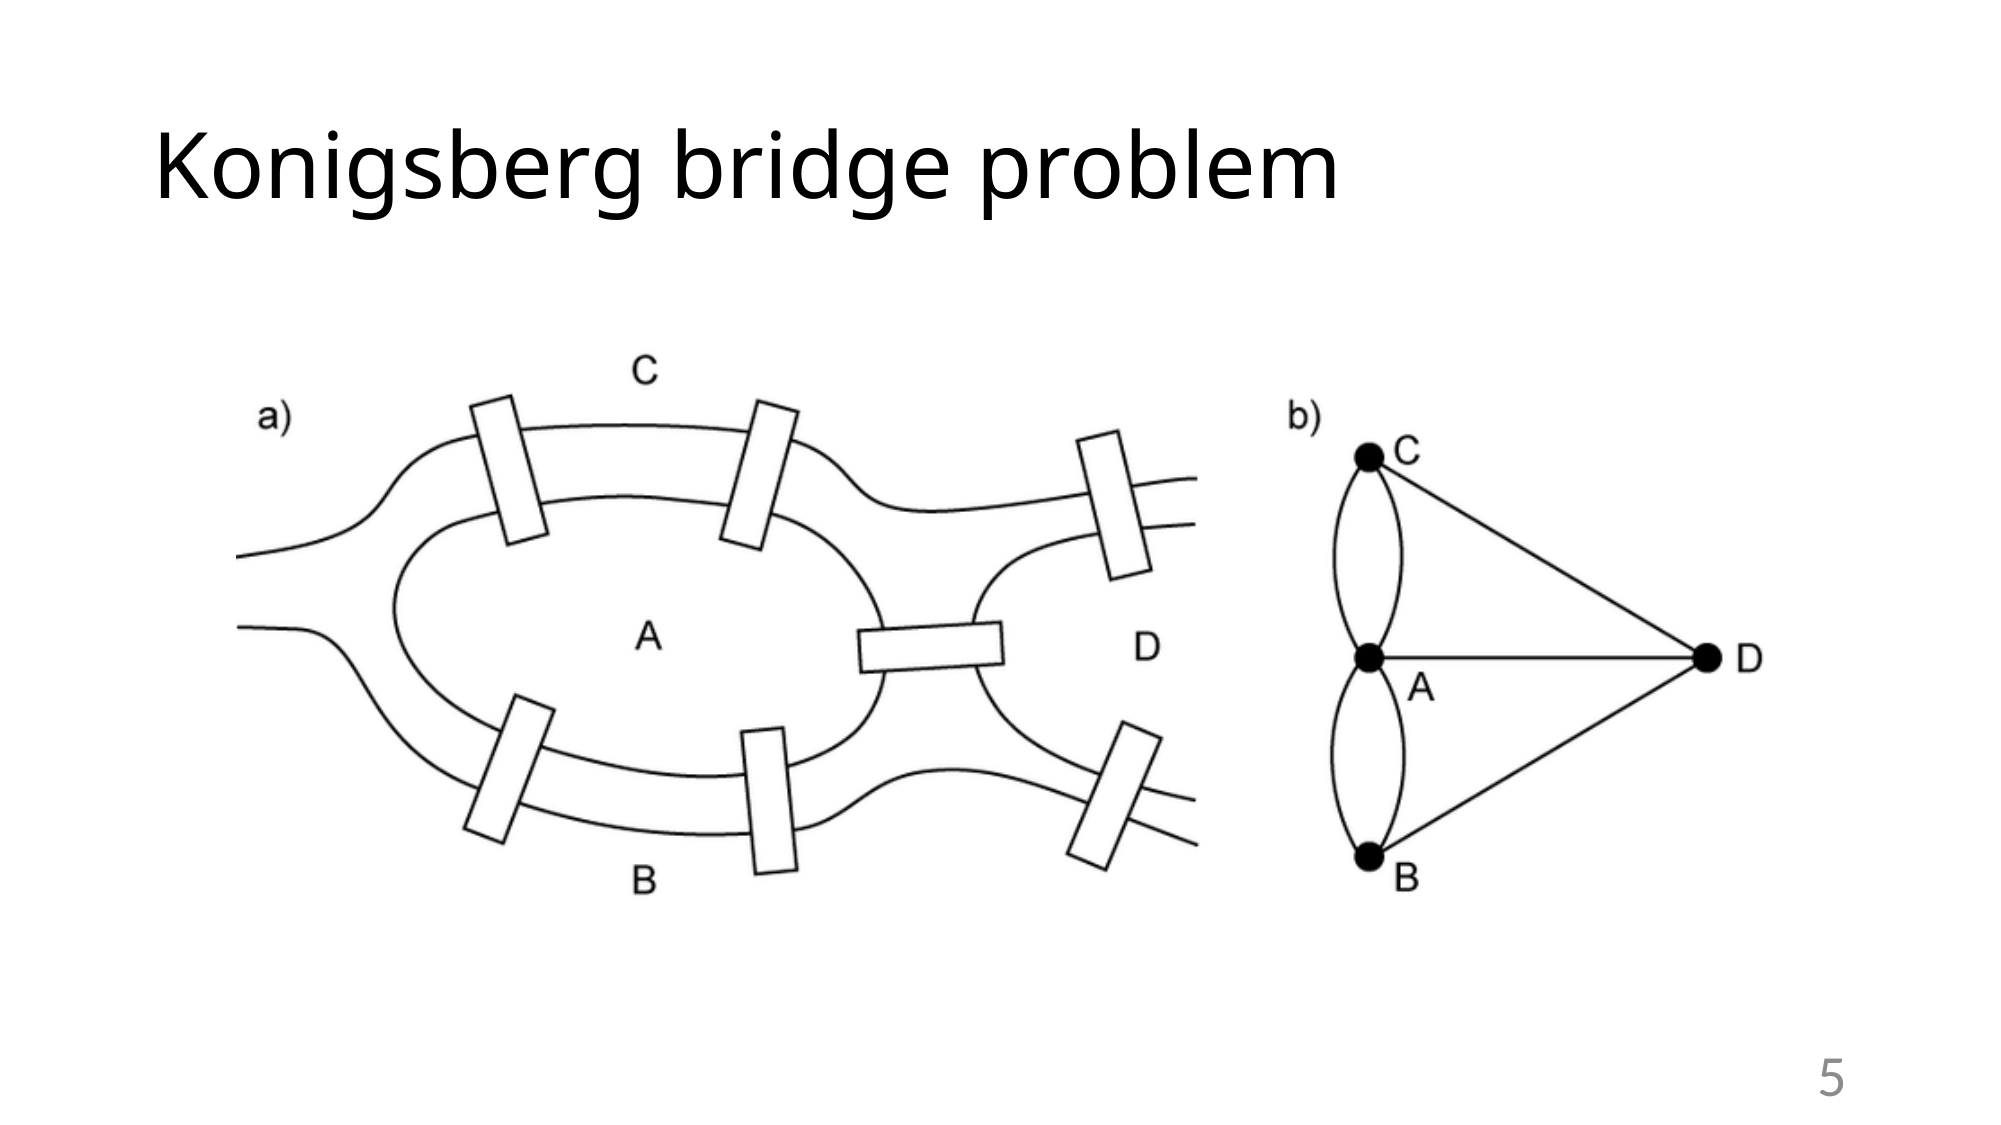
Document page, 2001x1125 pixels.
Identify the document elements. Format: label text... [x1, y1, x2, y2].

title Konigsberg bridge problem [137, 59, 1863, 278]
slide_number 5 [1412, 1042, 1863, 1103]
picture [236, 350, 1764, 908]
